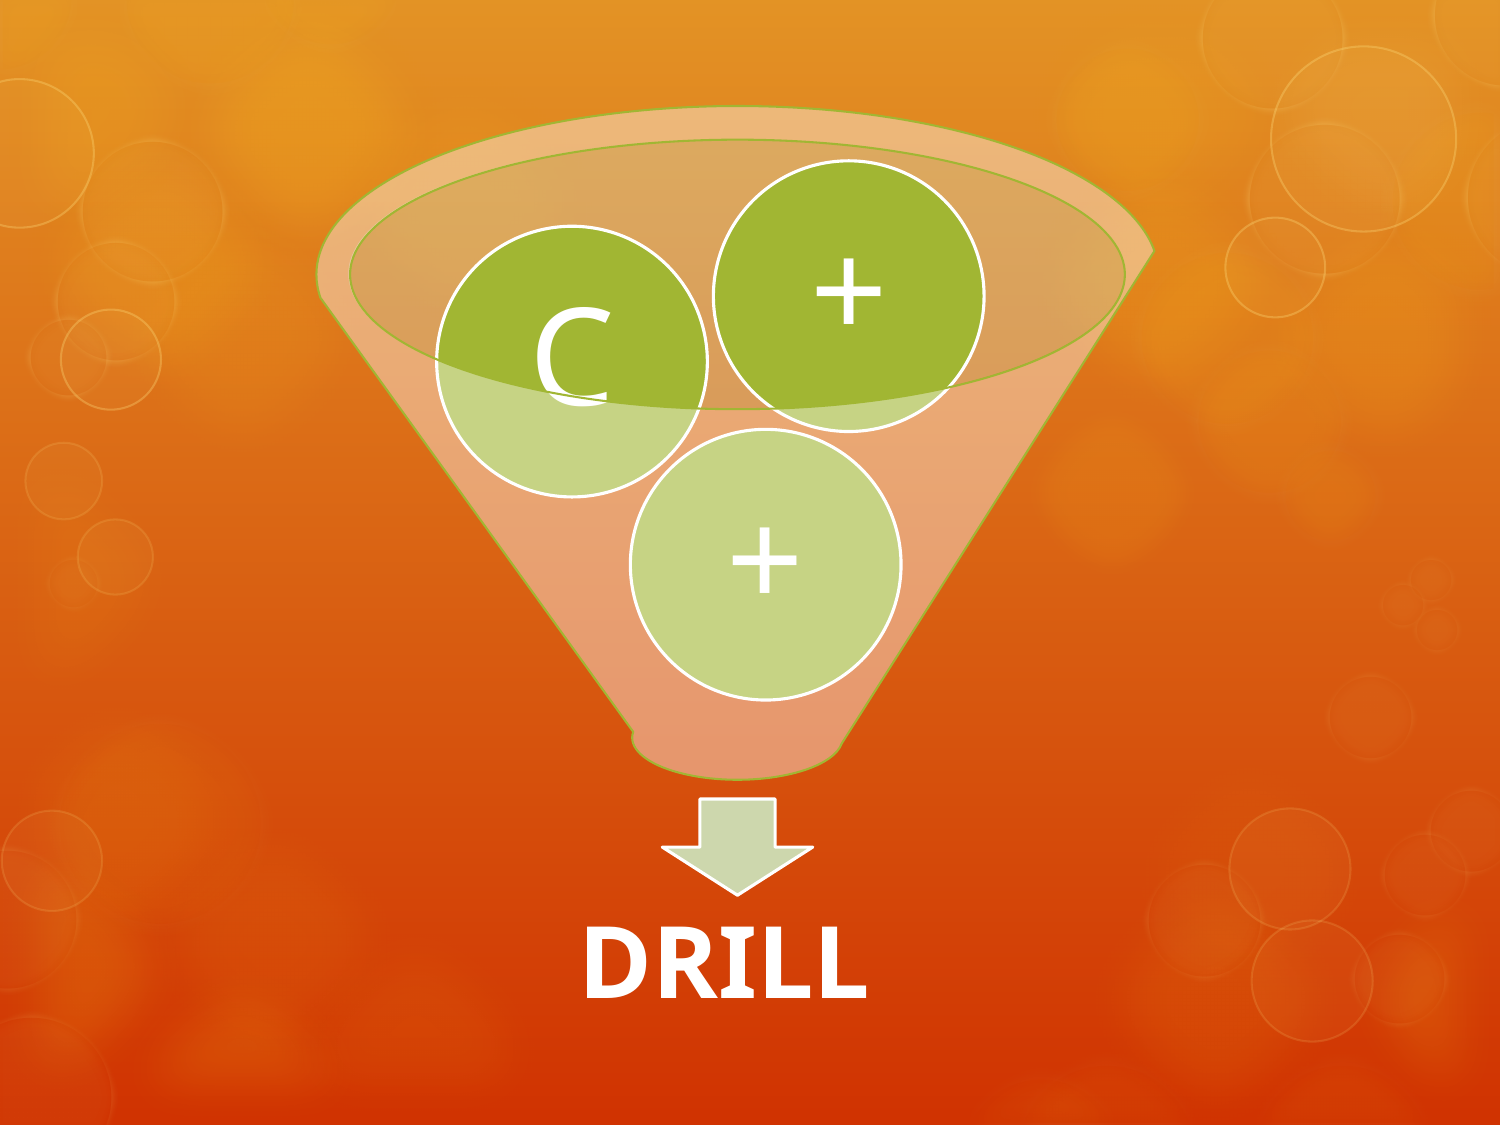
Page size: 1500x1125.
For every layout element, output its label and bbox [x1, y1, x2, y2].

list [49, 99, 1426, 1063]
